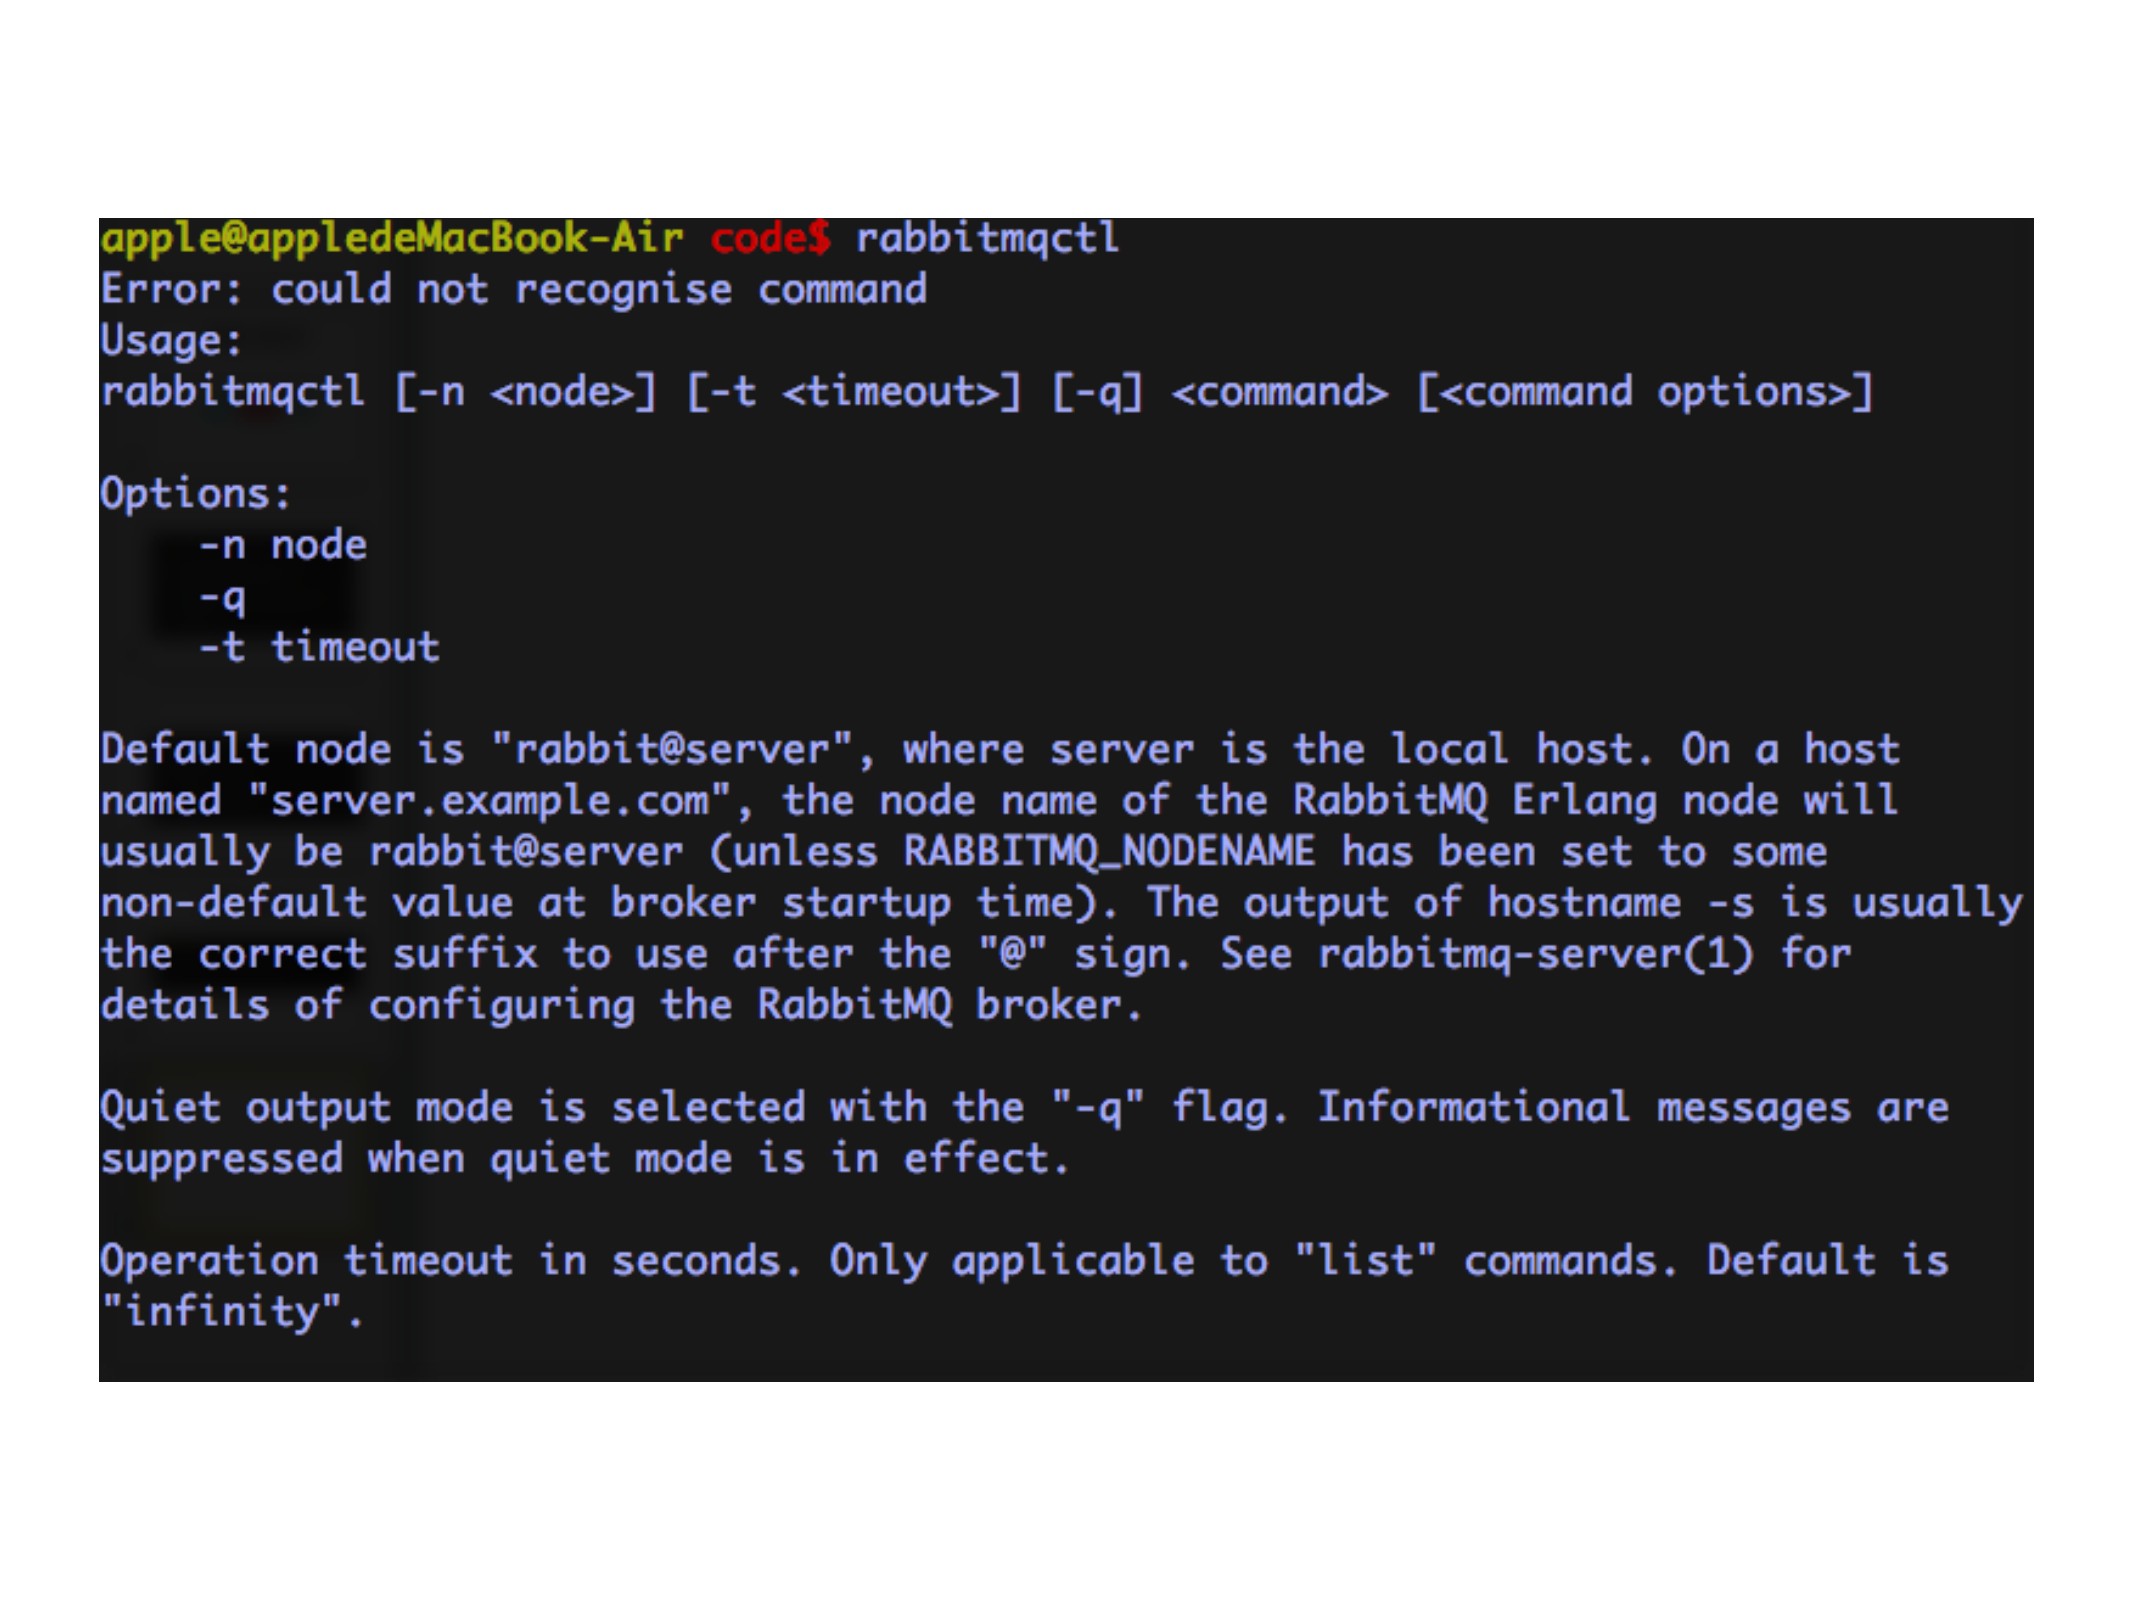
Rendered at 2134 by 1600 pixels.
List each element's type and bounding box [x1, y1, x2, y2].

picture [99, 218, 2034, 1382]
